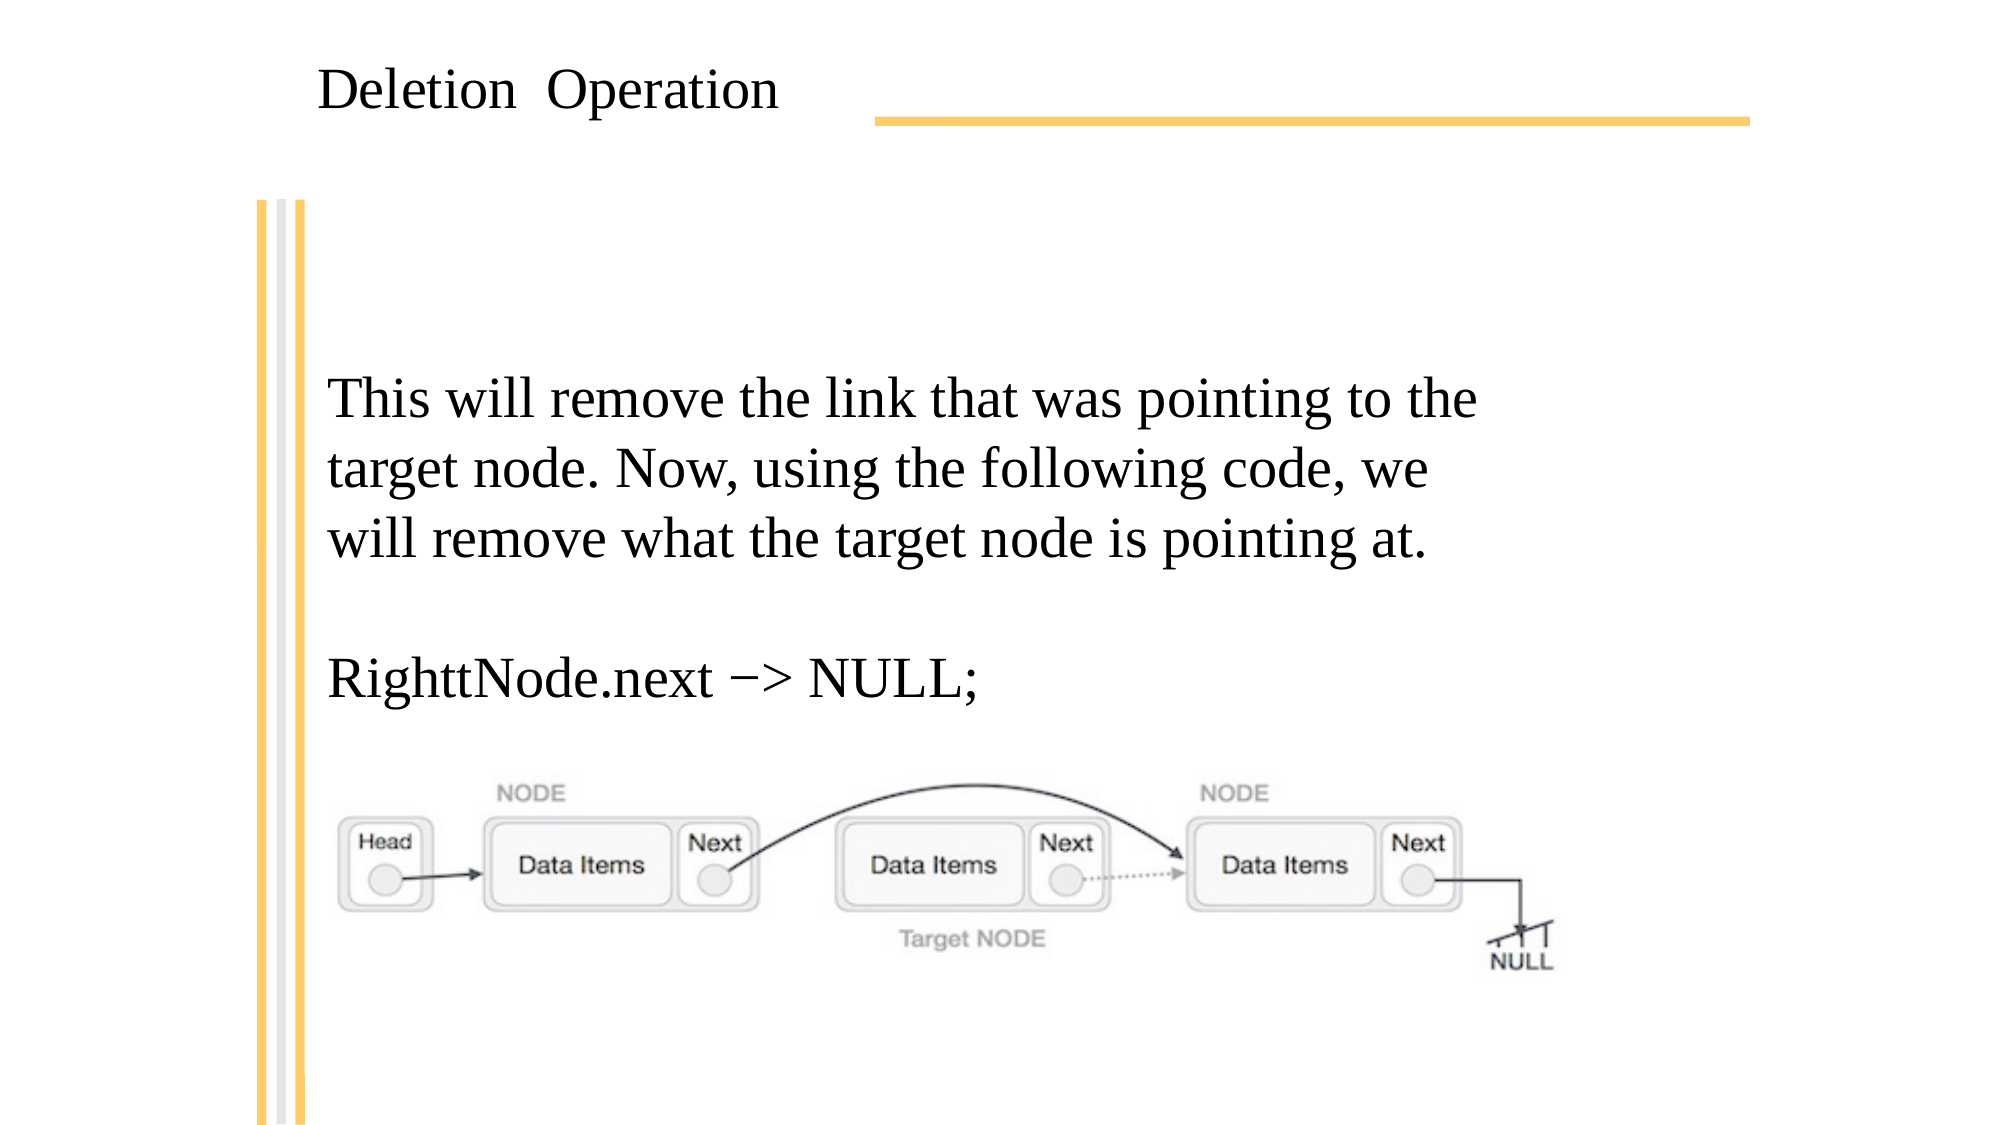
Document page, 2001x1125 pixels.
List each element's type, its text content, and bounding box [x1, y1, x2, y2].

picture [330, 774, 1562, 980]
text_box This will remove the link that was pointing to the target node. Now, using the following code, we will remove what the target node is pointing at. RighttNode.next −> NULL; [312, 352, 1535, 787]
text_box Deletion Operation [302, 42, 1590, 198]
